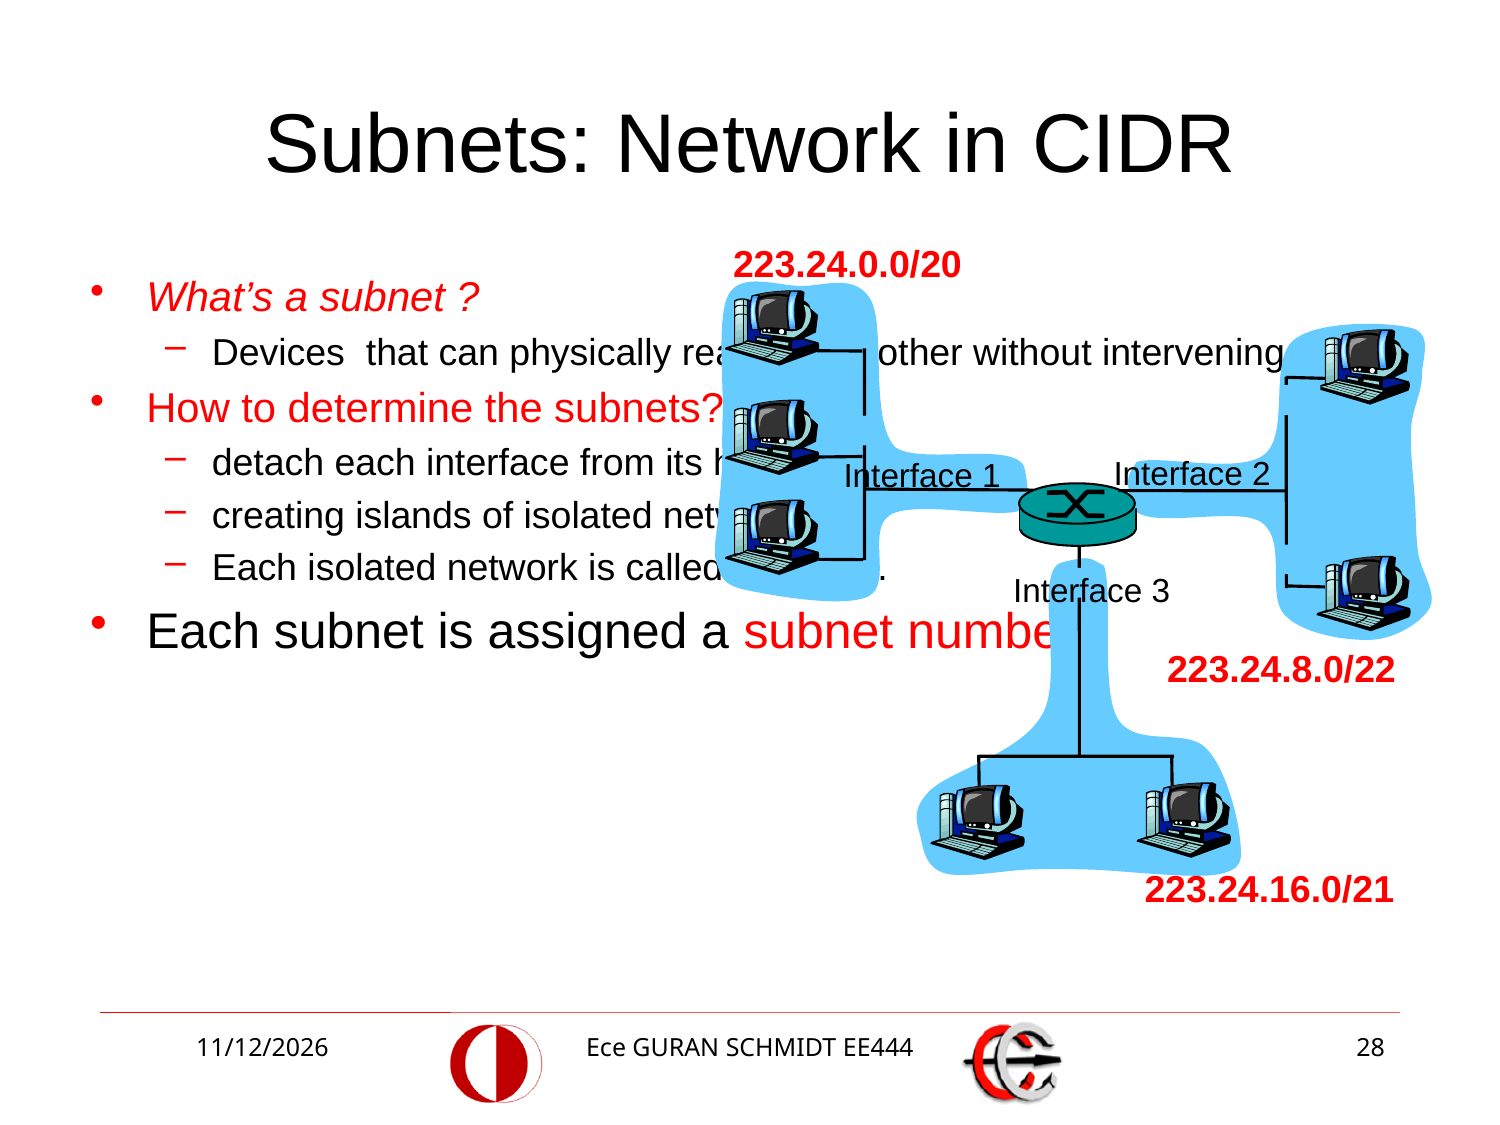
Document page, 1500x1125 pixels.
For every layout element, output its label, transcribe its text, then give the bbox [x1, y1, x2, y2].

picture [448, 1023, 543, 1103]
footer Ece GURAN SCHMIDT EE444 [512, 1024, 988, 1103]
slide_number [99, 1024, 426, 1103]
picture [950, 1019, 1068, 1106]
title Subnets: Network in CIDR [75, 45, 1425, 233]
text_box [711, 232, 1439, 919]
list What’s a subnet ? Devices that can physically reach each other without intervening router How to determine the subnets? detach each interface from its host or router, creating islands of isolated networks. Each isolated network is called a subnet. Each subnet is assigned a subnet number [75, 262, 1425, 1005]
slide_number 28 [1074, 1024, 1401, 1103]
